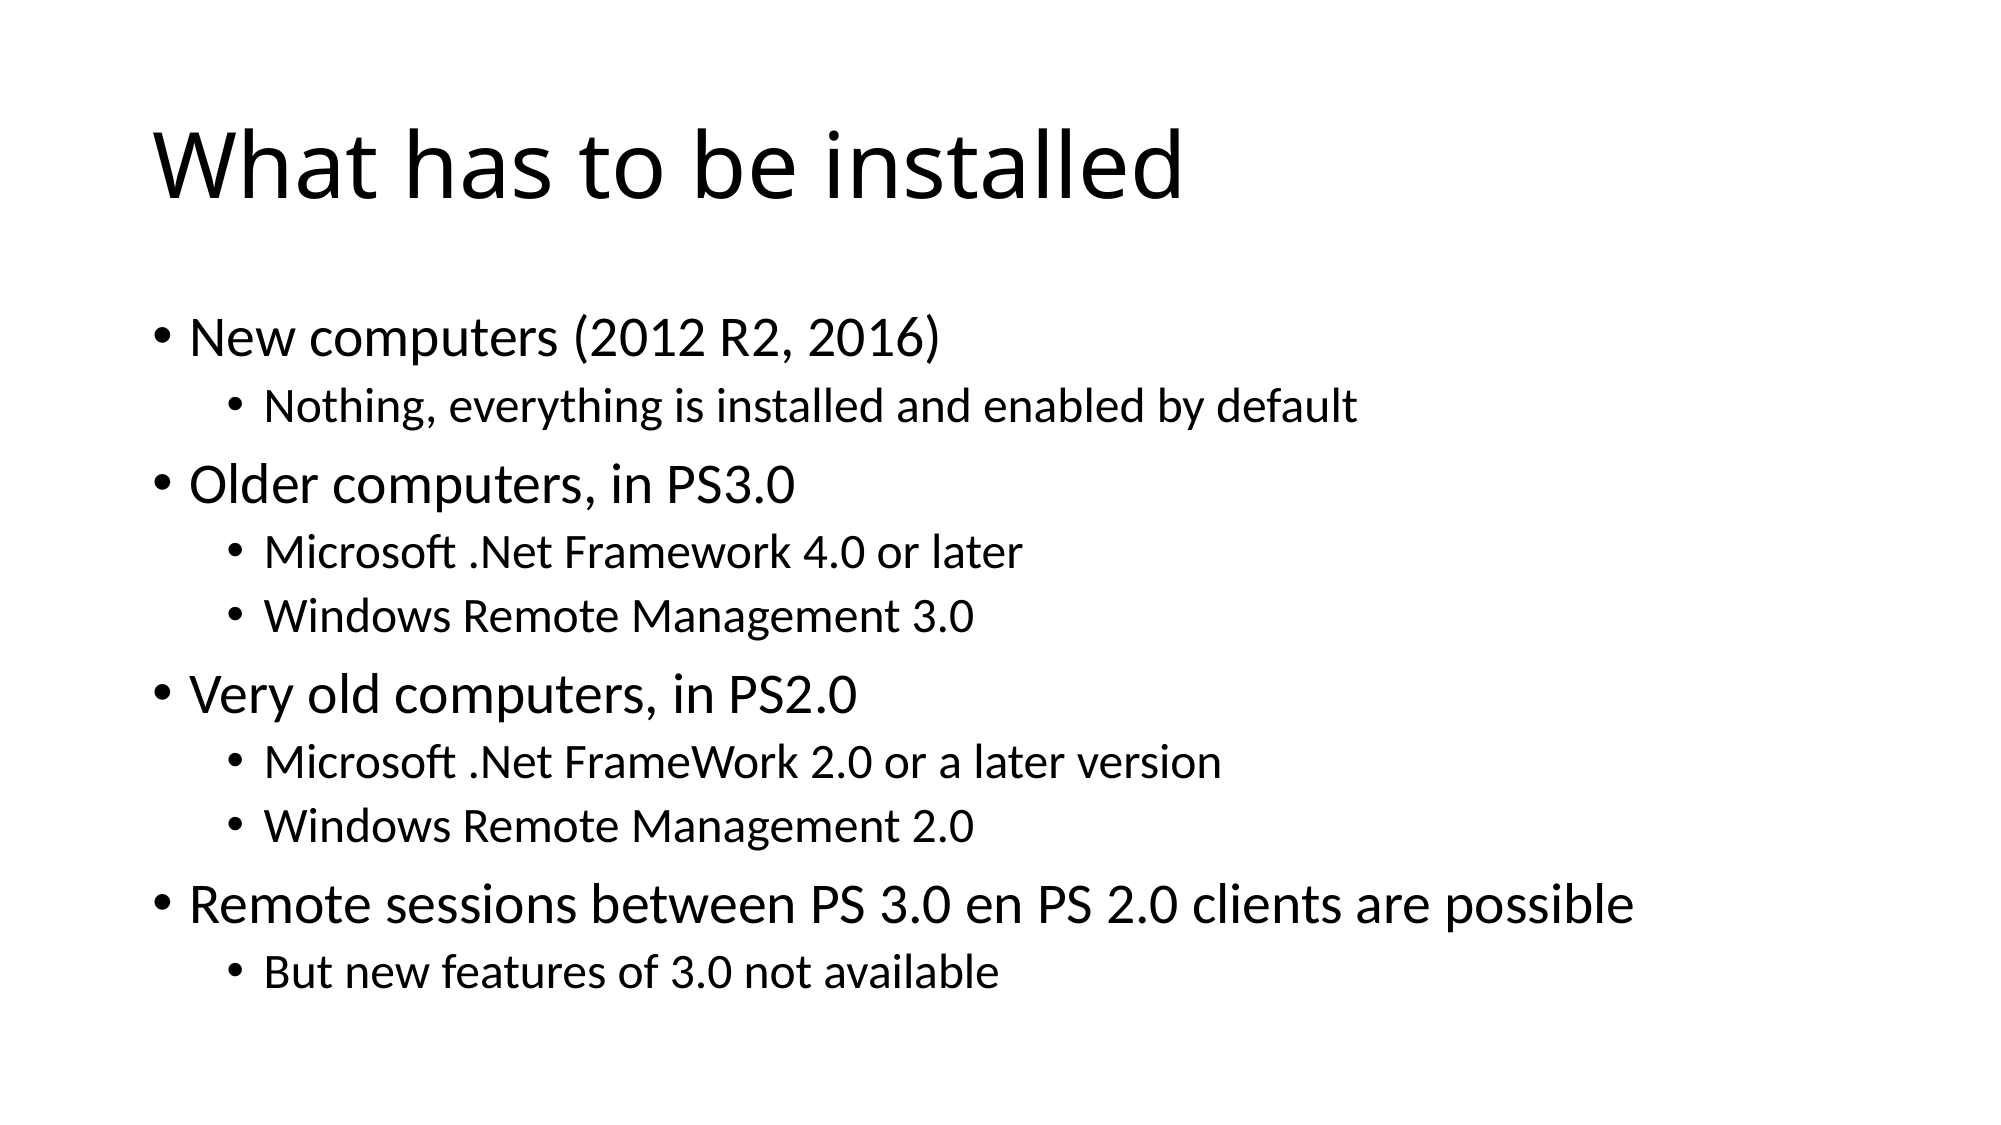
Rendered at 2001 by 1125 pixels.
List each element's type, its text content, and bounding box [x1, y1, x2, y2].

title What has to be installed [137, 59, 1863, 278]
list New computers (2012 R2, 2016) Nothing, everything is installed and enabled by default Older computers, in PS3.0 Microsoft .Net Framework 4.0 or later Windows Remote Management 3.0 Very old computers, in PS2.0 Microsoft .Net FrameWork 2.0 or a later version Windows Remote Management 2.0 Remote sessions between PS 3.0 en PS 2.0 clients are possible But new features of 3.0 not available [137, 299, 1863, 1014]
